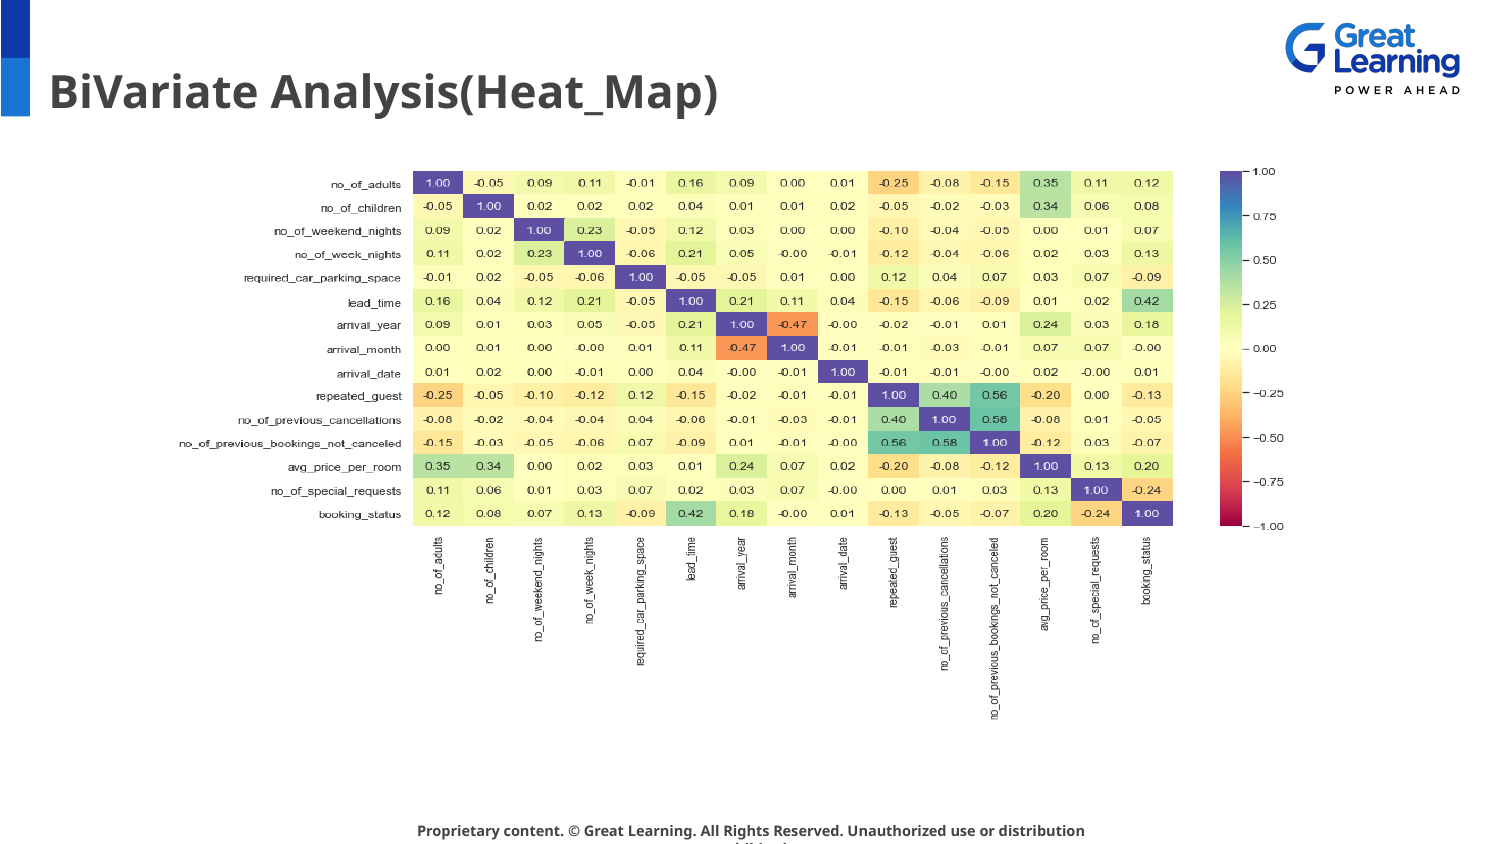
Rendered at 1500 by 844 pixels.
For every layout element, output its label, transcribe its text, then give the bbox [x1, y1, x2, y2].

picture [1258, 11, 1487, 106]
title BiVariate Analysis(Heat_Map) [33, 47, 1431, 142]
picture [140, 158, 1342, 732]
